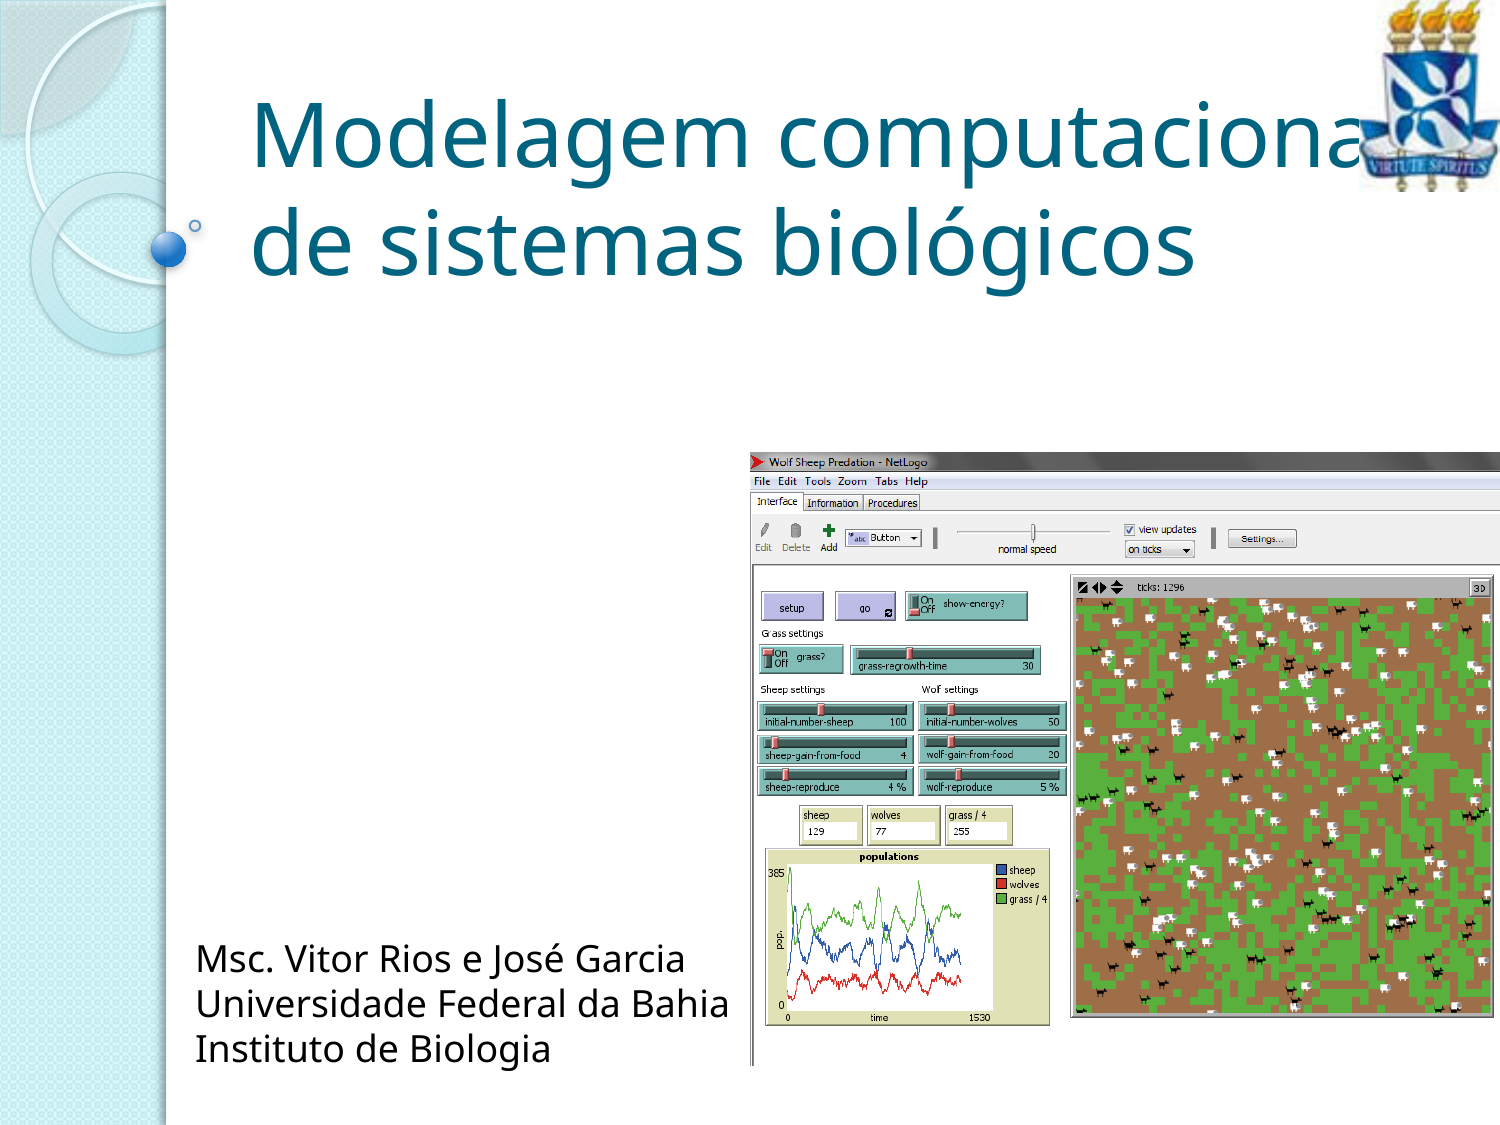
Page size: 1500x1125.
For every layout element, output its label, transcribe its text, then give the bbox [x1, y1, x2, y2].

text_box Msc. Vitor Rios e José Garcia Universidade Federal da Bahia Instituto de Biologia [180, 928, 746, 1078]
title Modelagem computacional de sistemas biológicos [234, 59, 1450, 301]
picture [1359, 0, 1500, 193]
picture [749, 452, 1500, 1067]
